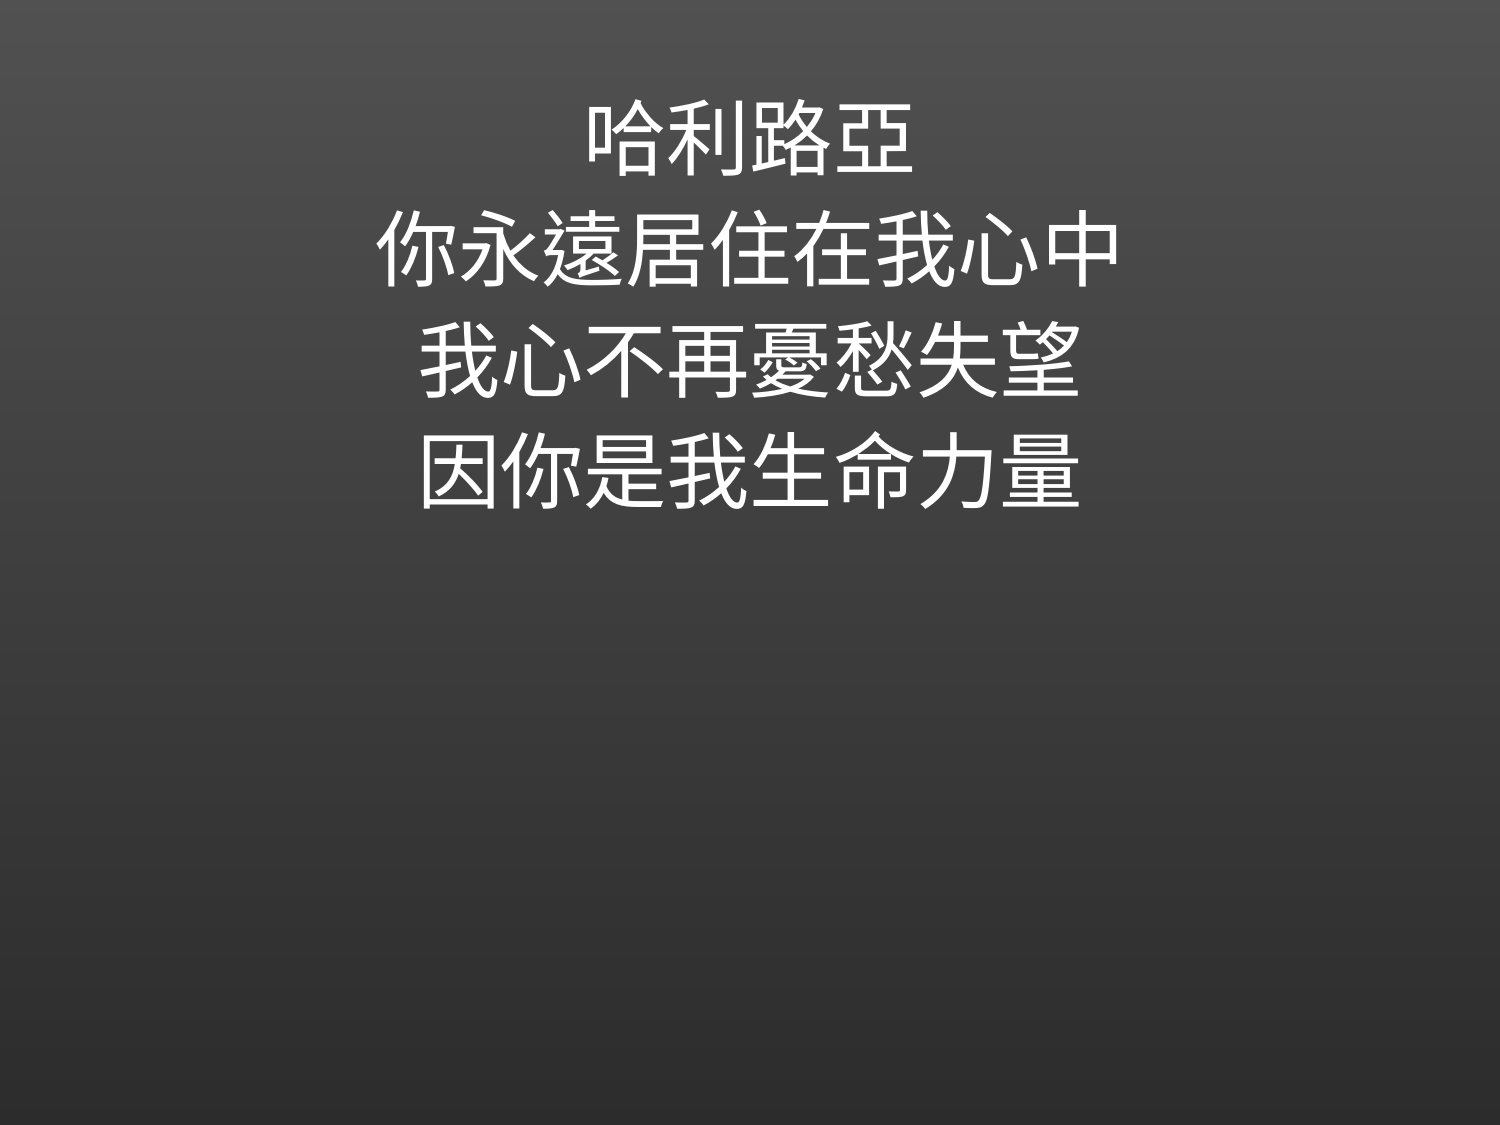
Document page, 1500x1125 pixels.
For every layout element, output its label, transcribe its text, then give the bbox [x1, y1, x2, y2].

list 哈利路亞 你永遠居住在我心中 我心不再憂愁失望 因你是我生命力量 [103, 90, 1397, 1014]
